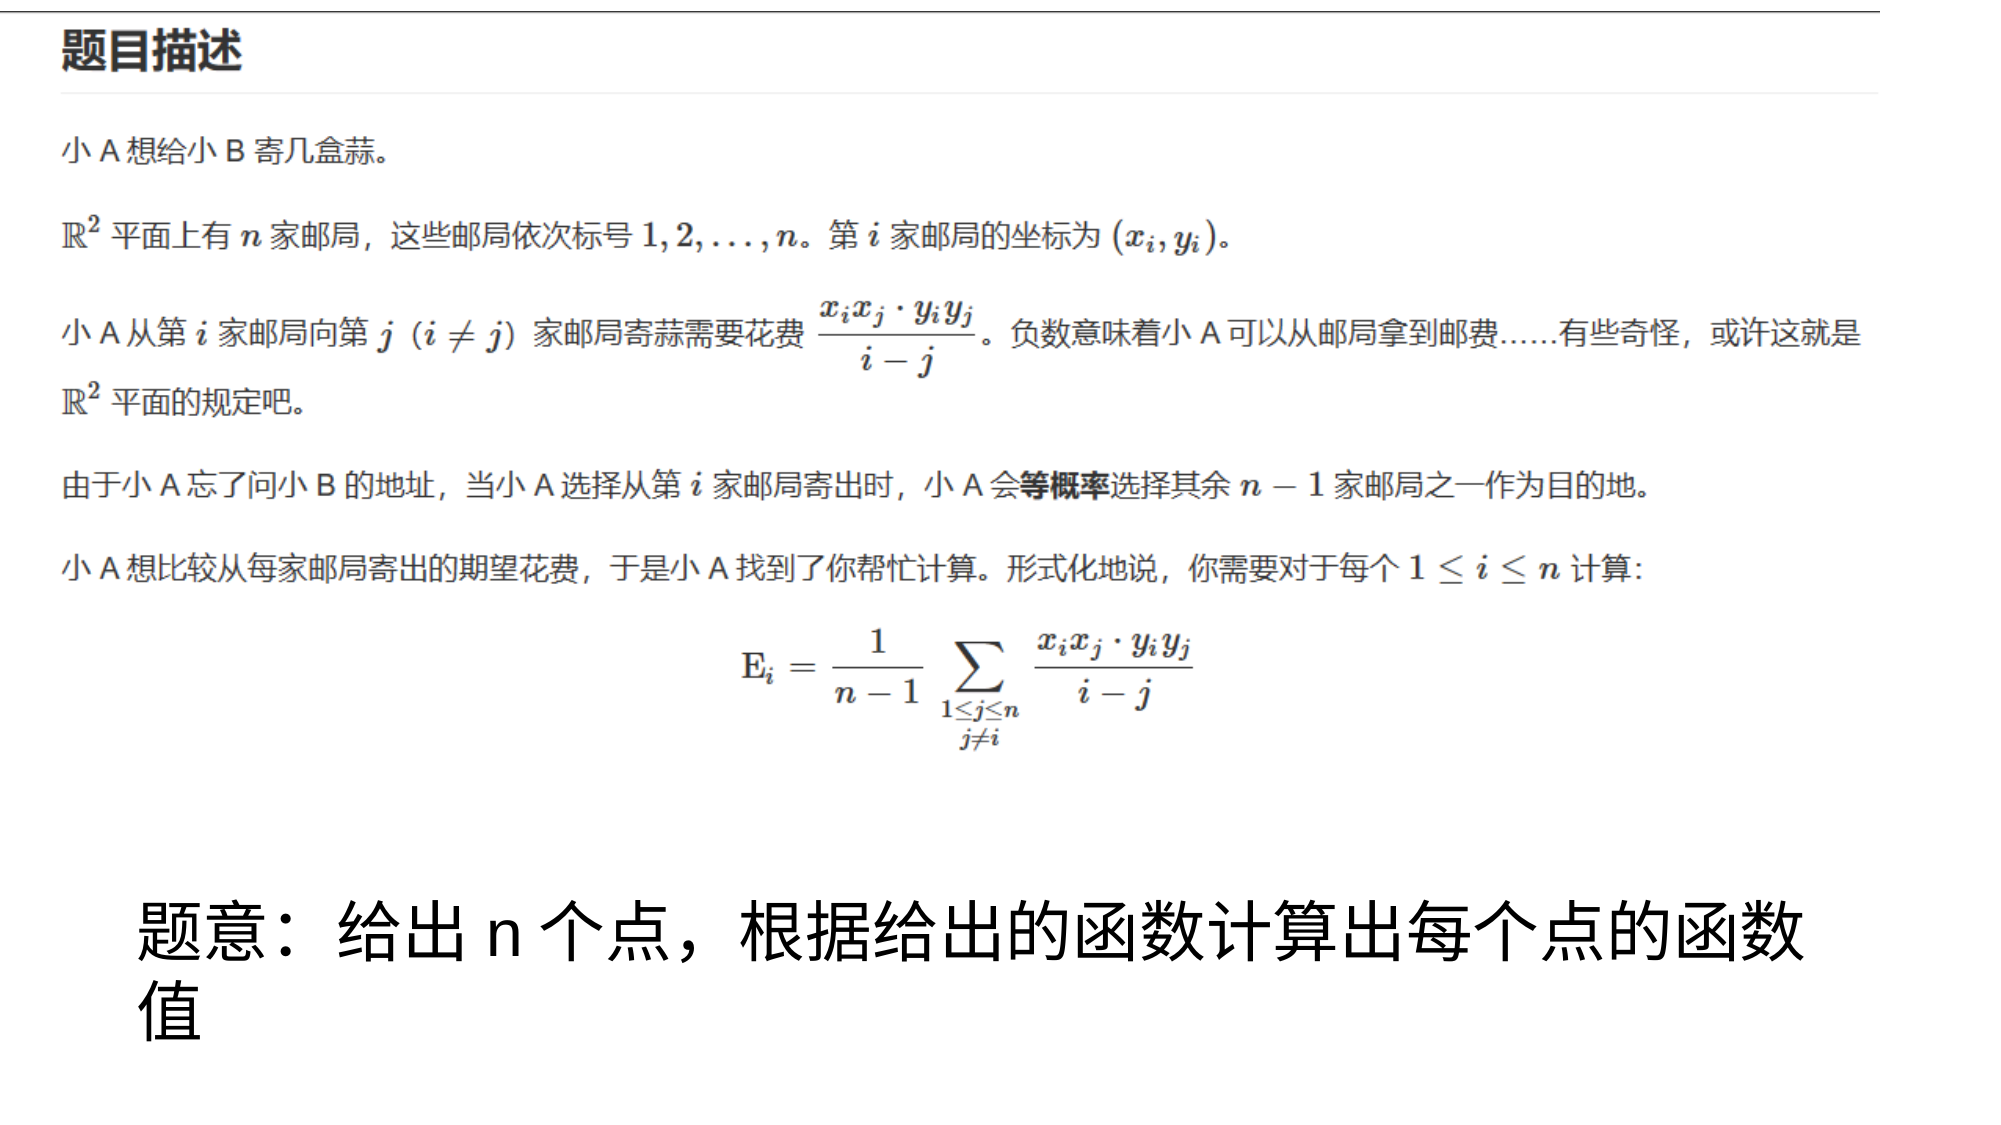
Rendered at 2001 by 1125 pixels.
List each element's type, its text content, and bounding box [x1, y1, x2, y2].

picture [0, 11, 1880, 766]
text_box 题意：给出n个点，根据给出的函数计算出每个点的函数值 [121, 882, 1880, 1057]
